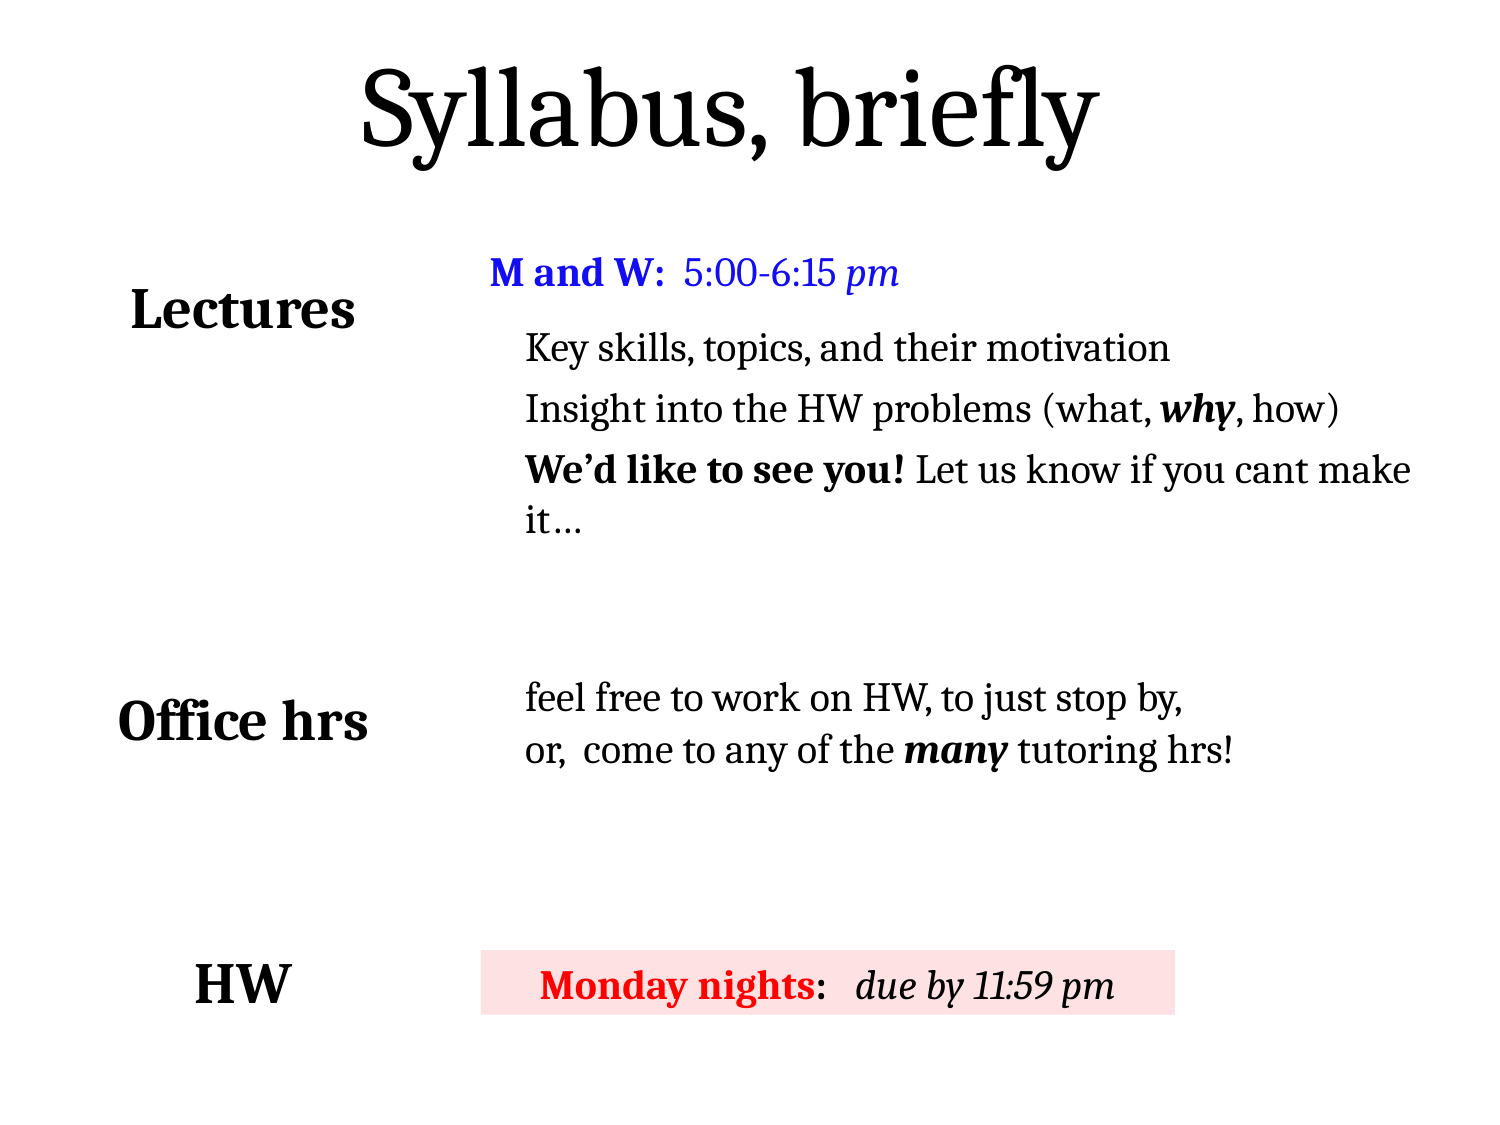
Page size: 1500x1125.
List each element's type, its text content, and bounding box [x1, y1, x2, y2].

text_box M and W: 5:00-6:15 pm [474, 237, 1265, 303]
text_box Syllabus, briefly [162, 24, 1300, 178]
text_box Lectures [93, 262, 394, 348]
text_box Key skills, topics, and their motivation [510, 312, 1419, 378]
text_box Insight into the HW problems (what, why, how) [510, 378, 1419, 434]
text_box or, come to any of the many tutoring hrs! [510, 714, 1388, 780]
text_box Office hrs [75, 675, 413, 760]
text_box We’d like to see you! Let us know if you cant make it… [510, 434, 1463, 550]
text_box HW [93, 937, 394, 1023]
text_box Monday nights: due by 11:59 pm [480, 950, 1175, 1015]
text_box feel free to work on HW, to just stop by, [510, 662, 1413, 728]
